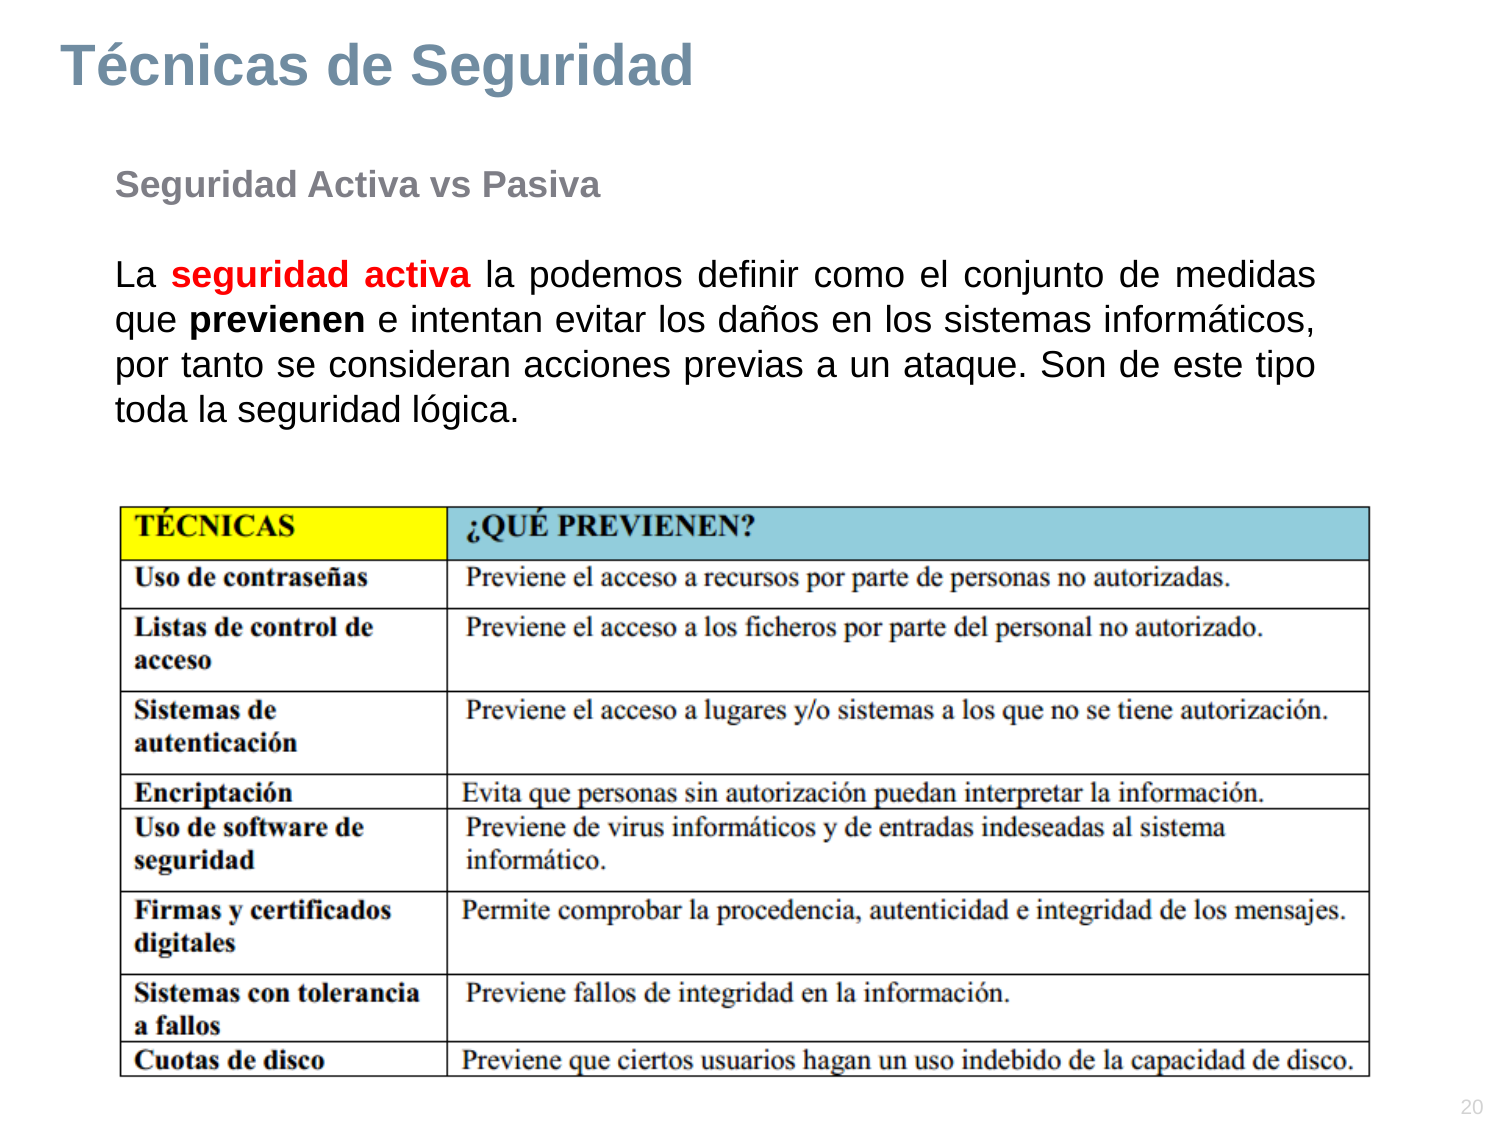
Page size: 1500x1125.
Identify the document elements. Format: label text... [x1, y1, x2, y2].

text_box Seguridad Activa vs Pasiva La seguridad activa la podemos definir como el conjunto de medidas que previenen e intentan evitar los daños en los sistemas informáticos, por tanto se consideran acciones previas a un ataque. Son de este tipo toda la seguridad lógica. [100, 152, 1331, 498]
picture [105, 493, 1401, 1100]
title Técnicas de Seguridad [47, 20, 1384, 105]
